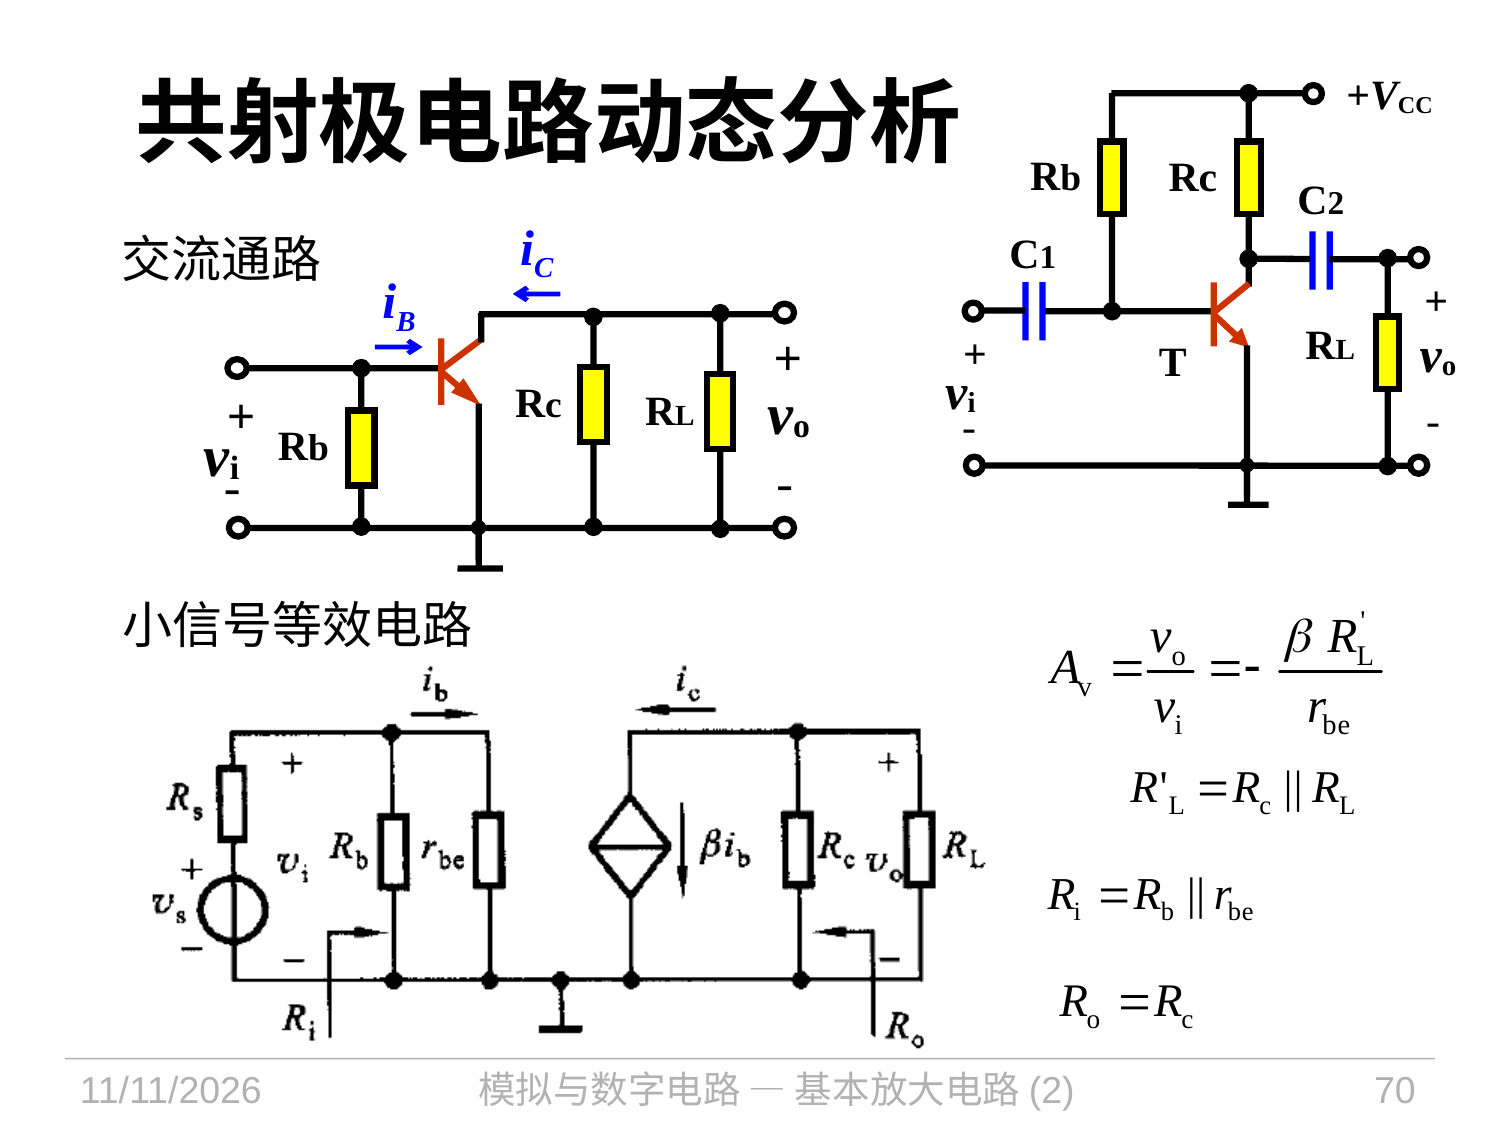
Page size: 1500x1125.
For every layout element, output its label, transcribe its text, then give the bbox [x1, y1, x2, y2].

text_box 交流通路 [106, 219, 200, 295]
picture [144, 659, 1005, 1053]
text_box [1038, 863, 1264, 933]
slide_number 70 [1230, 1058, 1431, 1125]
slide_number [64, 1058, 348, 1125]
text_box 小信号等效电路 [107, 586, 513, 656]
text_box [1038, 597, 1394, 746]
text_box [1121, 756, 1365, 826]
title 共射极电路动态分析 [75, 24, 1022, 213]
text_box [1050, 969, 1203, 1041]
footer 模拟与数字电路 — 基本放大电路(2) [373, 1058, 1179, 1125]
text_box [944, 60, 1458, 505]
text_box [204, 215, 810, 569]
